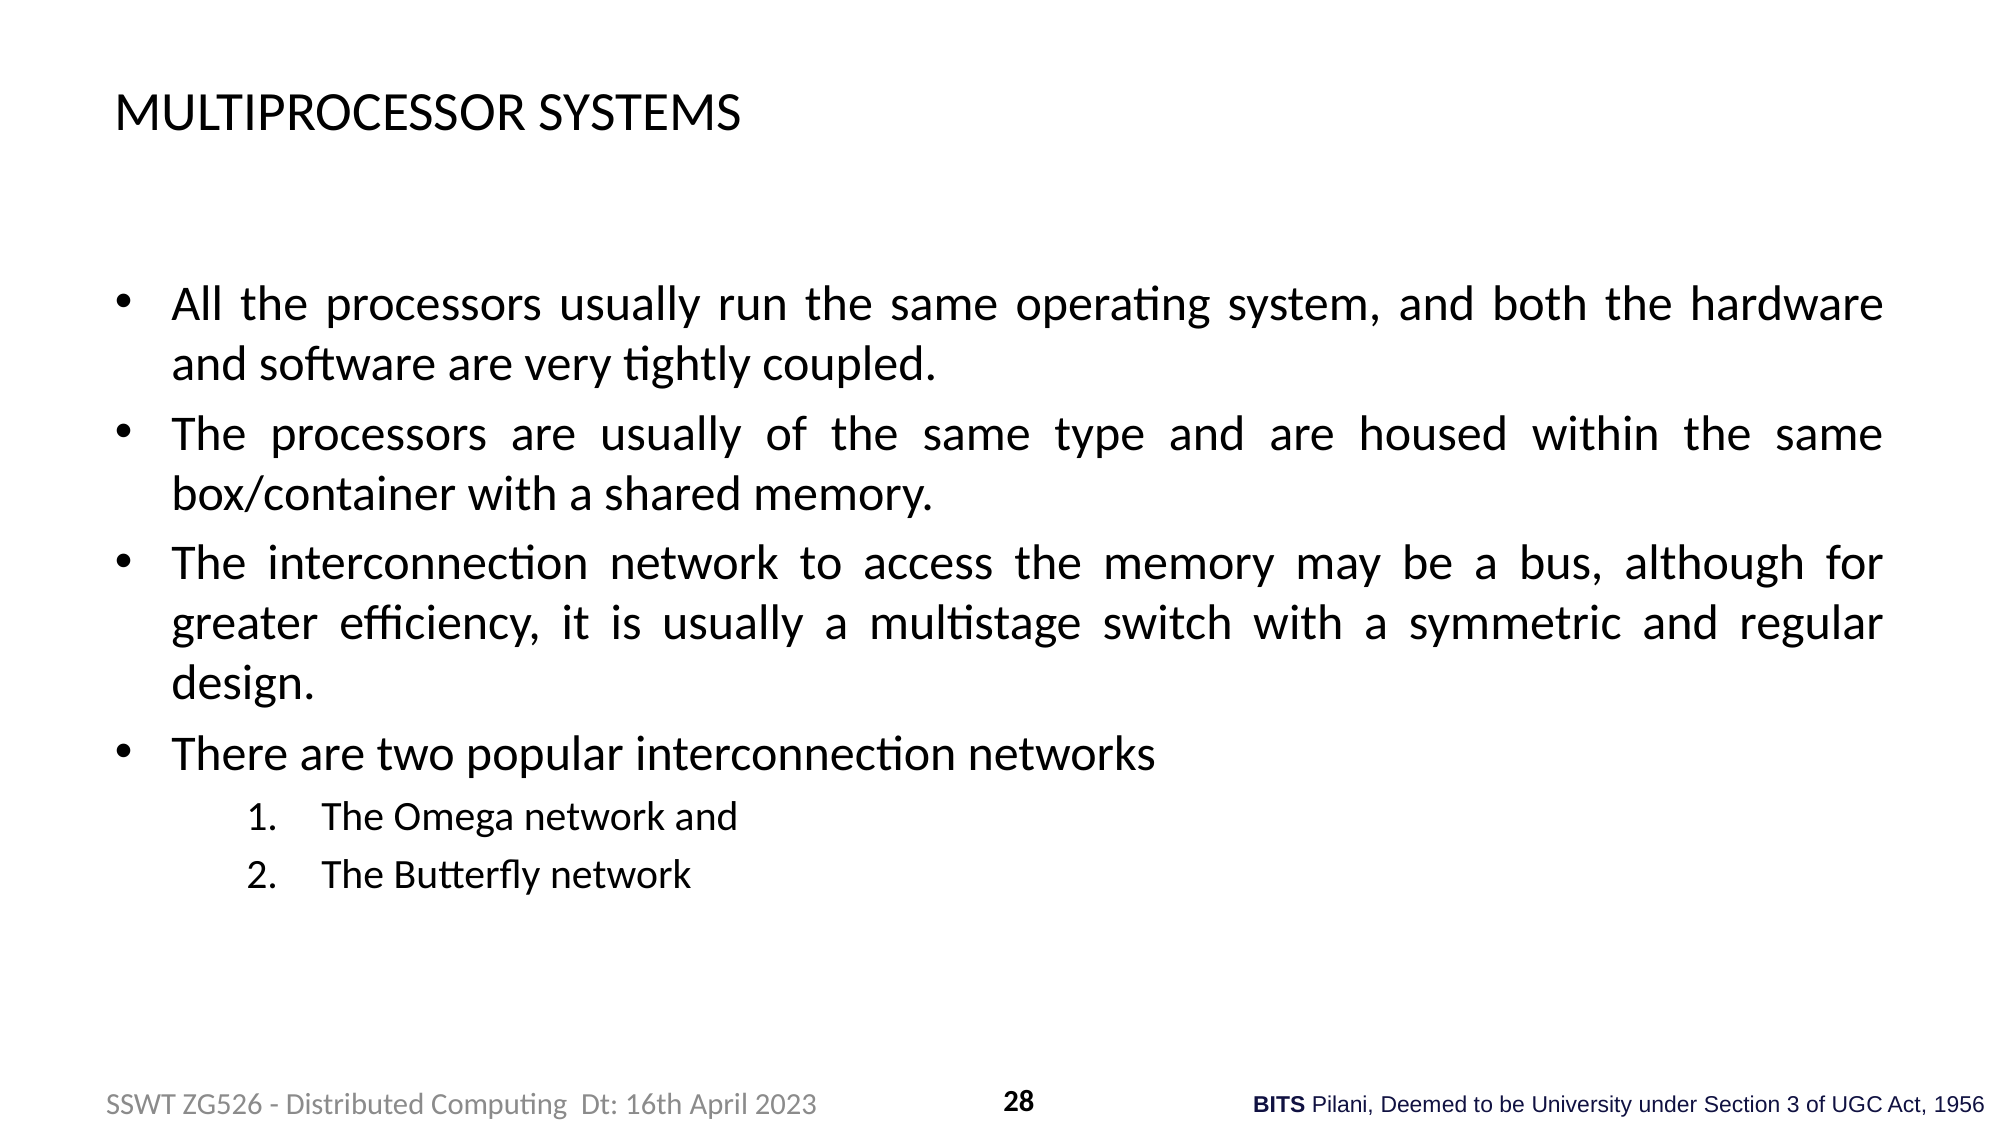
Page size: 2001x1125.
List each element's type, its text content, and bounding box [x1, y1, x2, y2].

slide_number 28 [931, 1069, 1050, 1125]
list All the processors usually run the same operating system, and both the hardware and software are very tightly coupled. The processors are usually of the same type and are housed within the same box/container with a shared memory. The interconnection network to access the memory may be a bus, although for greater efficiency, it is usually a multistage switch with a symmetric and regular design. There are two popular interconnection networks The Omega network and The Butterfly network [99, 262, 1900, 1005]
footer SSWT ZG526 - Distributed Computing Dt: 16th April 2023 [1050, 1072, 1393, 1125]
title MULTIPROCESSOR SYSTEMS [99, 14, 1893, 203]
footer SSWT ZG526 - Distributed Computing Dt: 16th April 2023 [91, 1072, 931, 1125]
